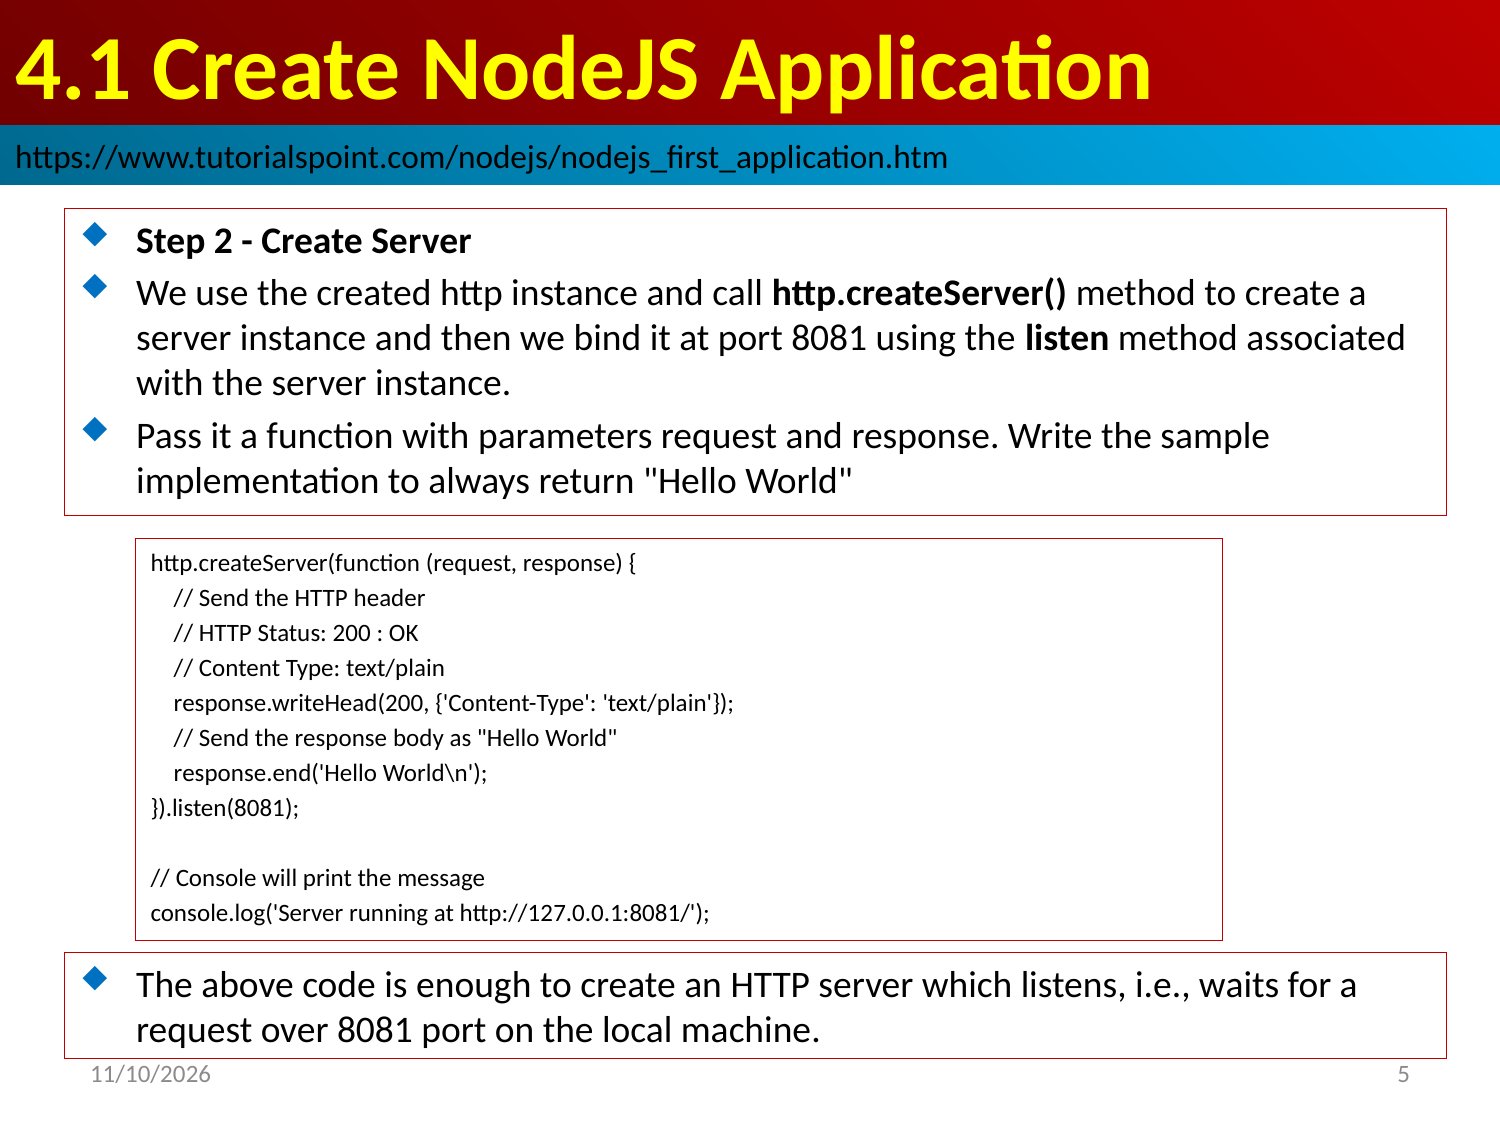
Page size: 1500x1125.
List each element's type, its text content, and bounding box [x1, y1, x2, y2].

text_box https://www.tutorialspoint.com/nodejs/nodejs_first_application.htm [0, 125, 1500, 185]
text_box http.createServer(function (request, response) { // Send the HTTP header // HTTP Status: 200 : OK // Content Type: text/plain response.writeHead(200, {'Content-Type': 'text/plain'}); // Send the response body as "Hello World" response.end('Hello World\n'); }).listen(8081); // Console will print the message console.log('Server running at http://127.0.0.1:8081/'); [135, 538, 1223, 941]
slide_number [75, 1059, 425, 1103]
slide_number 5 [1074, 1059, 1425, 1103]
text_box Step 2 - Create Server We use the created http instance and call http.createServer() method to create a server instance and then we bind it at port 8081 using the listen method associated with the server instance. Pass it a function with parameters request and response. Write the sample implementation to always return "Hello World" [64, 208, 1447, 516]
text_box The above code is enough to create an HTTP server which listens, i.e., waits for a request over 8081 port on the local machine. [64, 952, 1447, 1059]
title 4.1 Create NodeJS Application [0, 0, 1500, 125]
